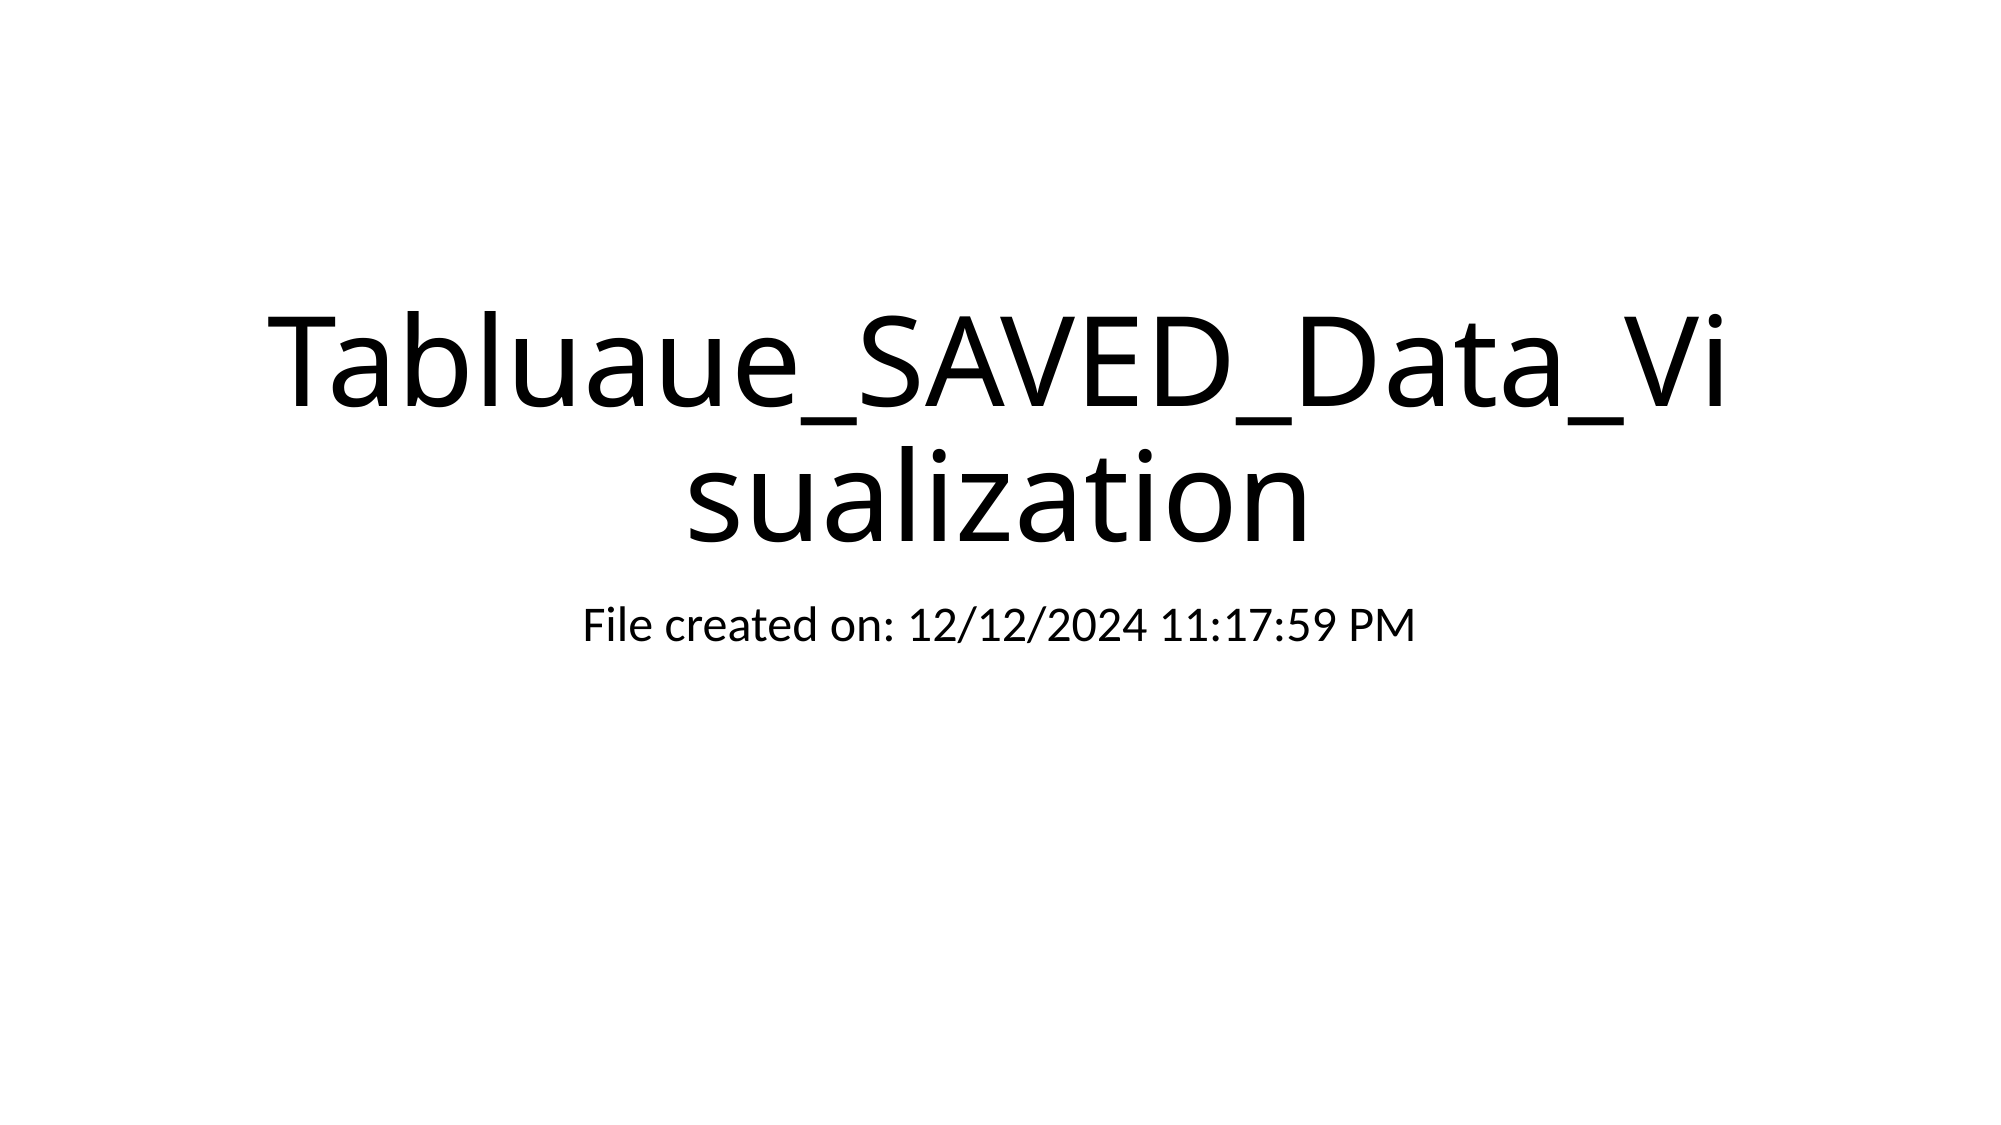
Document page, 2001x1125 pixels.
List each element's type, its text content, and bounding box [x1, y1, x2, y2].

title Tabluaue_SAVED_Data_Visualization [249, 184, 1750, 576]
subtitle File created on: 12/12/2024 11:17:59 PM [249, 590, 1750, 863]
